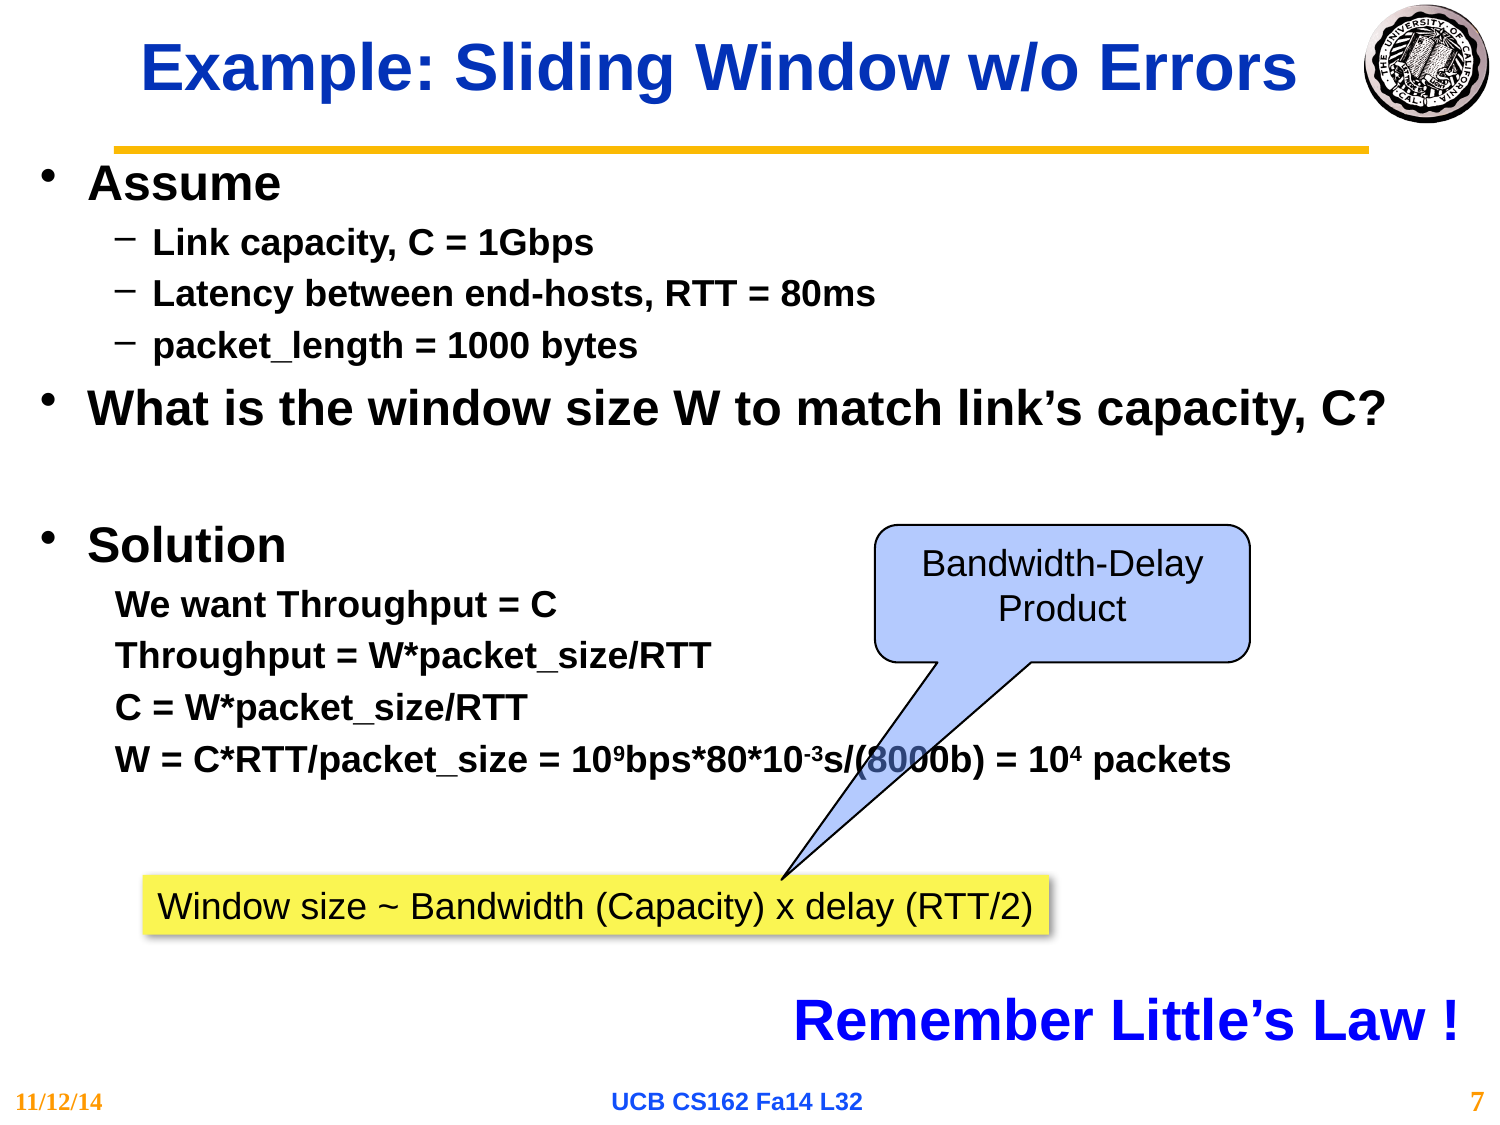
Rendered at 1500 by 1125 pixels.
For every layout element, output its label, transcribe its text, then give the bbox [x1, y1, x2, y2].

title Example: Sliding Window w/o Errors [125, 24, 1400, 113]
footer UCB CS162 Fa14 L32 [499, 1074, 976, 1125]
picture [1350, 0, 1500, 127]
text_box Bandwidth-Delay Product [781, 524, 1250, 880]
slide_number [0, 1074, 251, 1125]
list Assume Link capacity, C = 1Gbps Latency between end-hosts, RTT = 80ms packet_length = 1000 bytes What is the window size W to match link’s capacity, C? Solution We want Throughput = C Throughput = W*packet_size/RTT C = W*packet_size/RTT W = C*RTT/packet_size = 109bps*80*10-3s/(8000b) = 104 packets [24, 149, 1500, 925]
slide_number 7 [1412, 1074, 1500, 1125]
text_box Remember Little’s Law ! [778, 975, 1477, 1060]
text_box Window size ~ Bandwidth (Capacity) x delay (RTT/2) [142, 874, 1049, 935]
